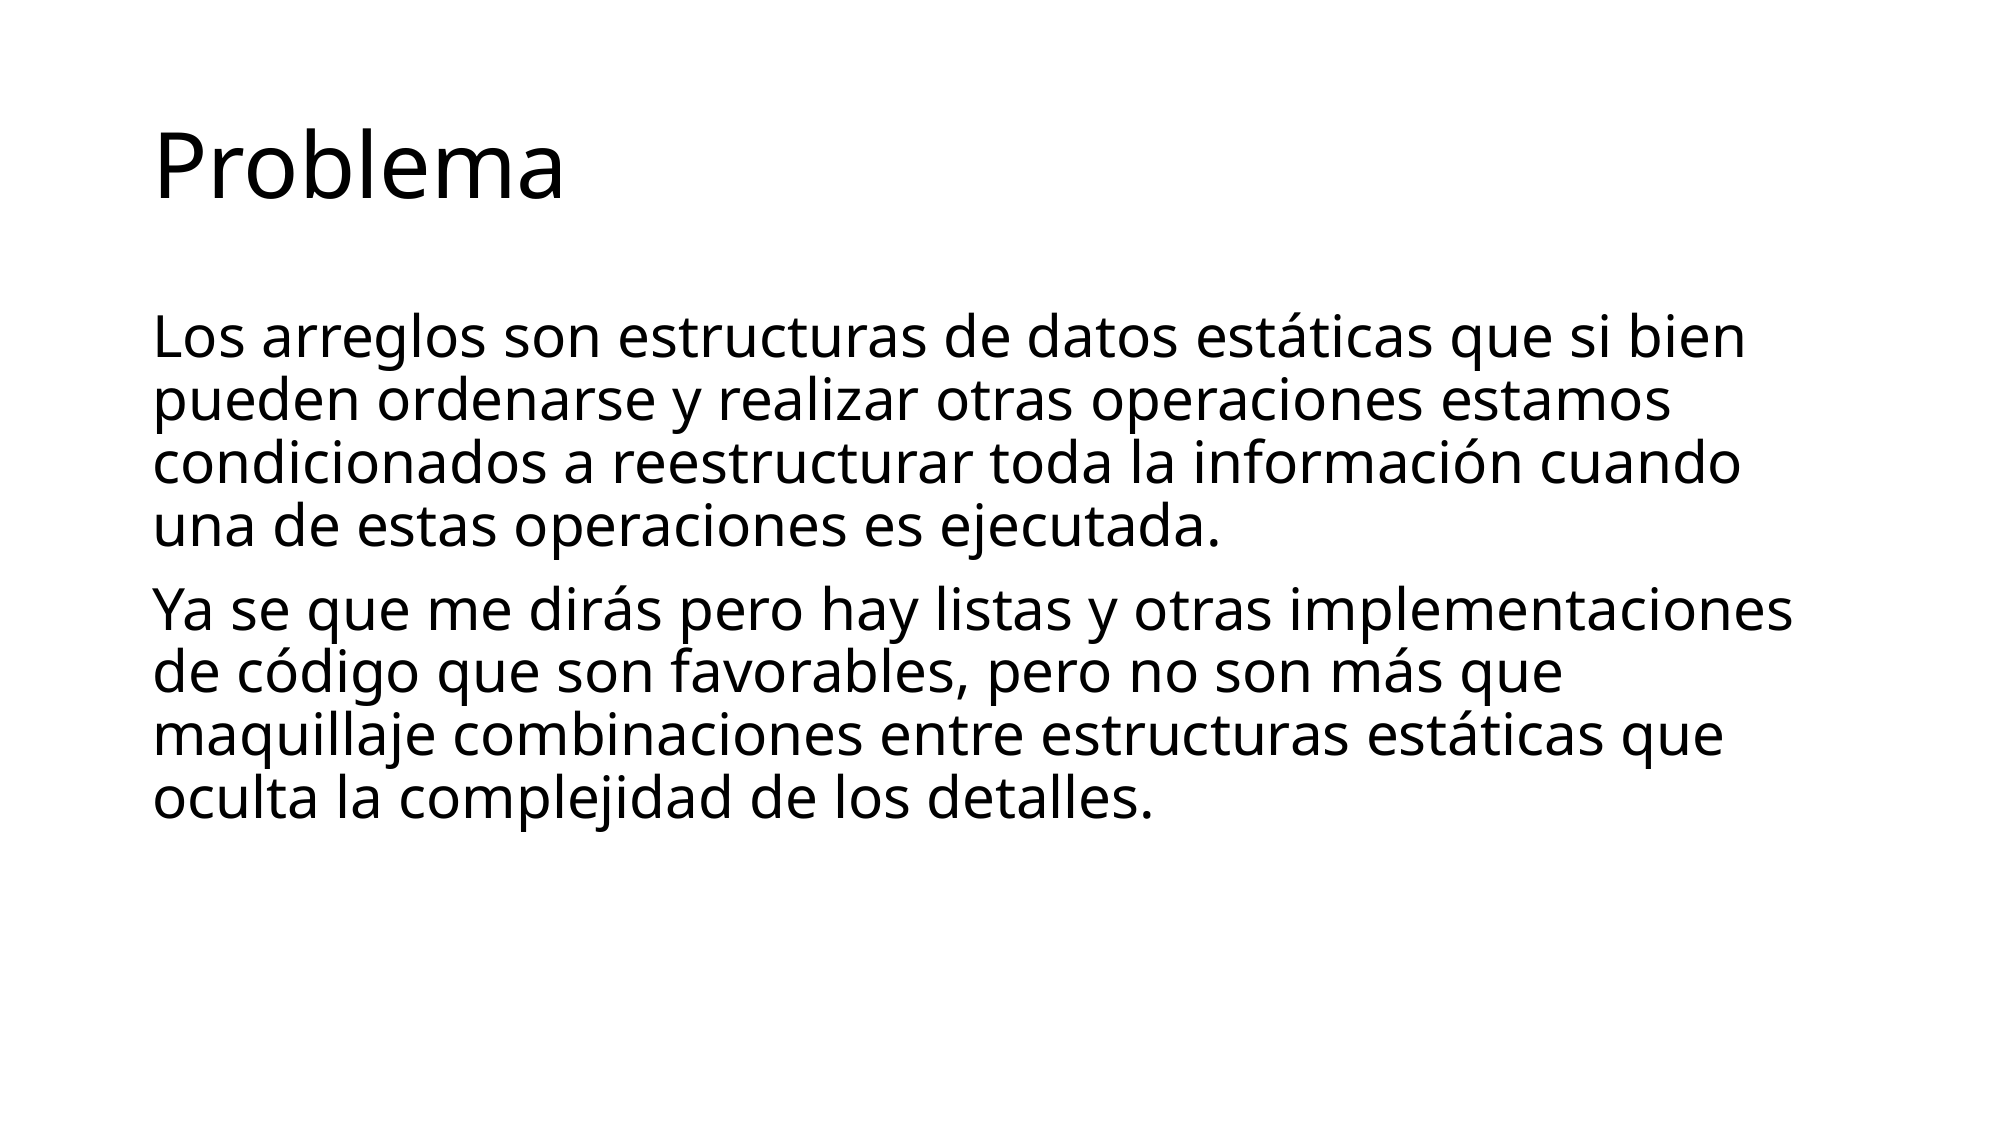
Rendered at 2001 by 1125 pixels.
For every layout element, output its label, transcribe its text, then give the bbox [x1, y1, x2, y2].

list Los arreglos son estructuras de datos estáticas que si bien pueden ordenarse y realizar otras operaciones estamos condicionados a reestructurar toda la información cuando una de estas operaciones es ejecutada. Ya se que me dirás pero hay listas y otras implementaciones de código que son favorables, pero no son más que maquillaje combinaciones entre estructuras estáticas que oculta la complejidad de los detalles. [137, 299, 1863, 1014]
title Problema [137, 59, 1863, 278]
